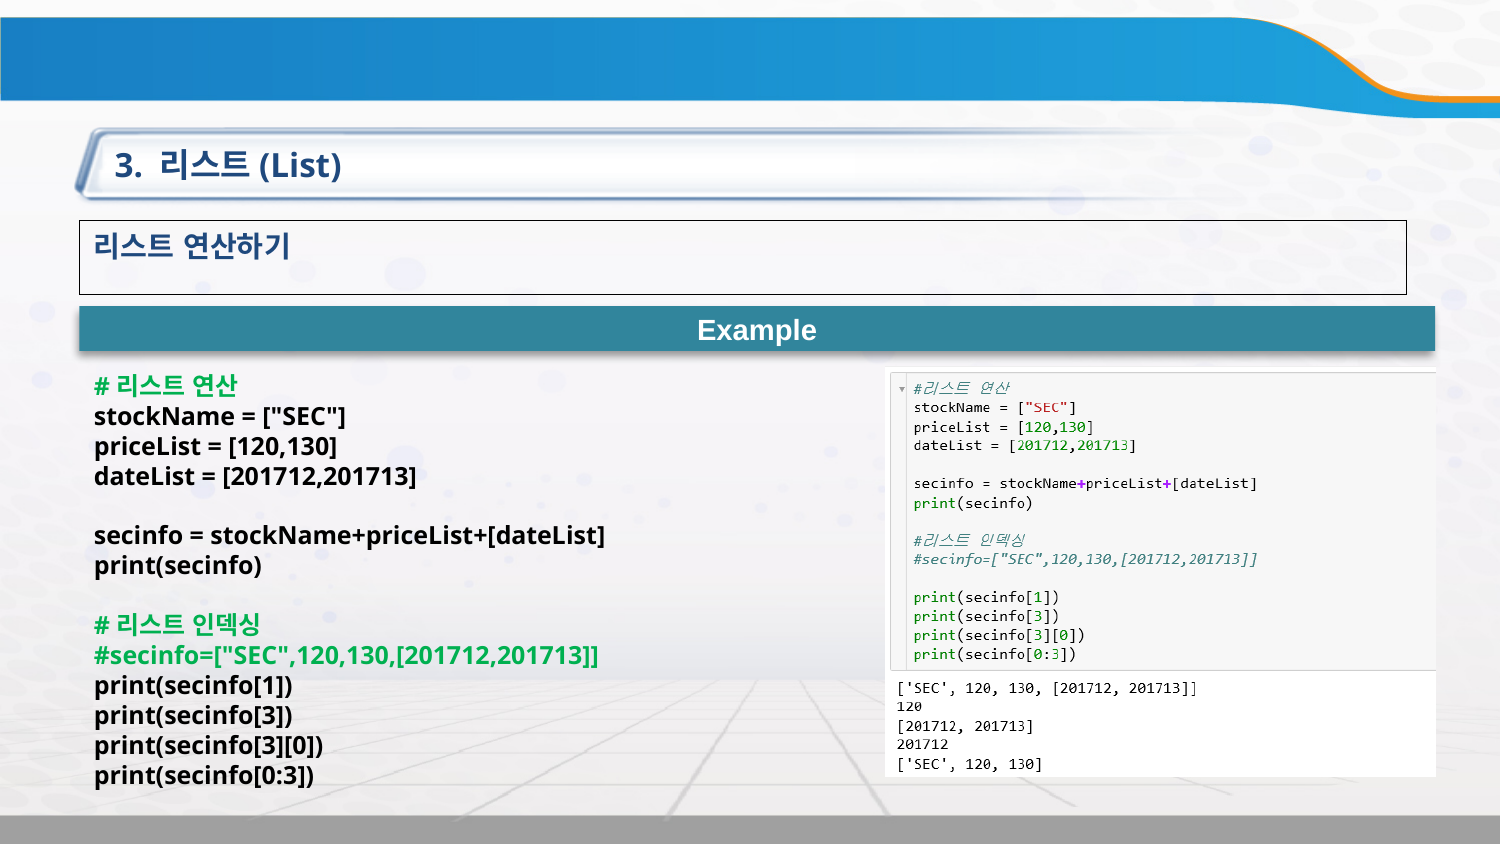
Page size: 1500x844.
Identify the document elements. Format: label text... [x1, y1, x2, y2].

text_box 리스트 연산하기 [79, 220, 1407, 295]
picture [0, 0, 1500, 844]
text_box Example [77, 304, 1437, 353]
text_box #리스트 연산 stockName = ["SEC"] priceList = [120,130] dateList = [201712,201713] secinfo = stockName+priceList+[dateList] print(secinfo) #리스트 인덱싱 #secinfo=["SEC",120,130,[201712,201713]] print(secinfo[1]) print(secinfo[3]) print(secinfo[3][0]) print(secinfo[0:3]) [79, 362, 1407, 797]
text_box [74, 126, 1289, 208]
text_box 3. 파이썬 자료형 [29, 0, 1175, 103]
